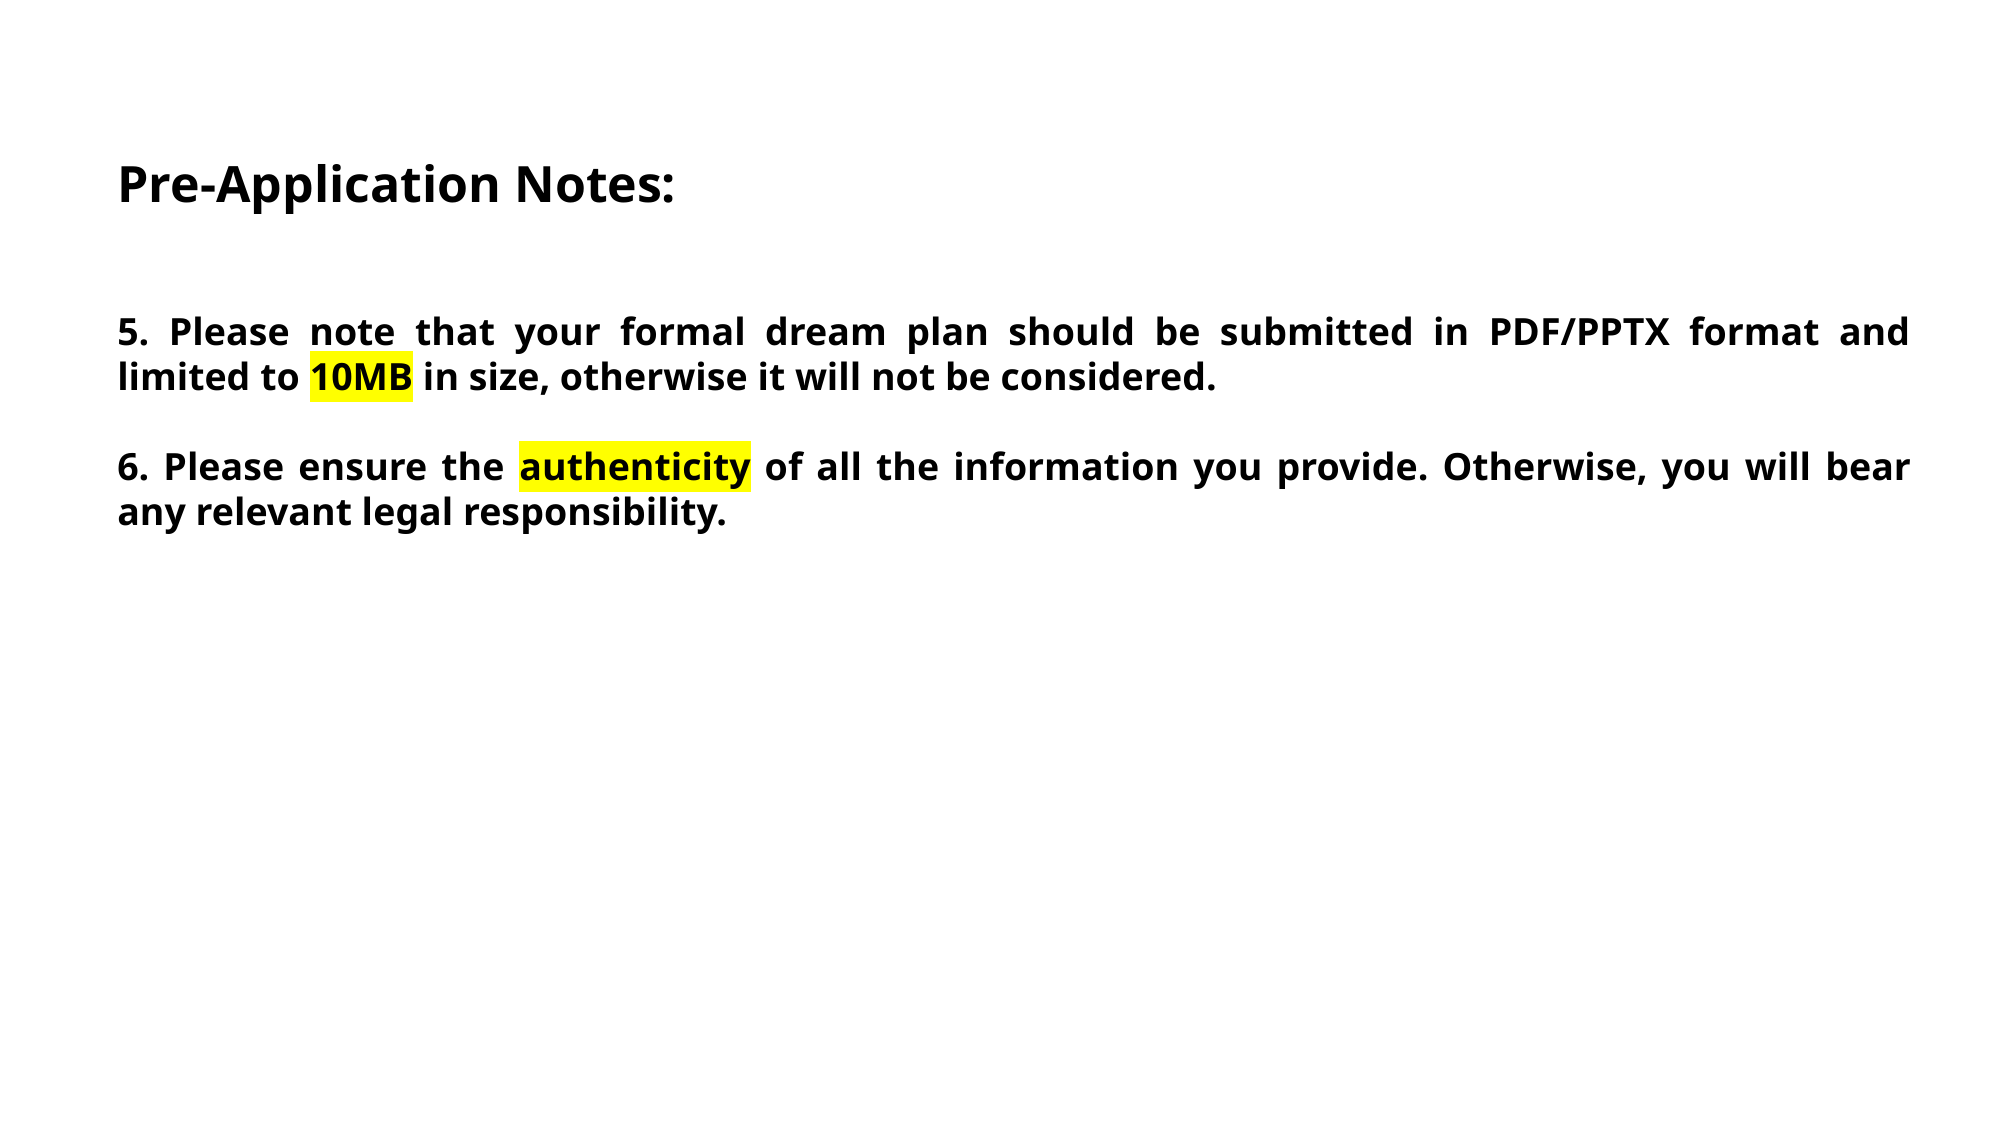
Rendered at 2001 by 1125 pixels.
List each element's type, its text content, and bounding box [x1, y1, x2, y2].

text_box Pre-Application Notes: [102, 128, 1028, 223]
text_box 5. Please note that your formal dream plan should be submitted in PDF/PPTX format and limited to 10MB in size, otherwise it will not be considered. 6. Please ensure the authenticity of all the information you provide. Otherwise, you will bear any relevant legal responsibility. [102, 300, 1928, 541]
